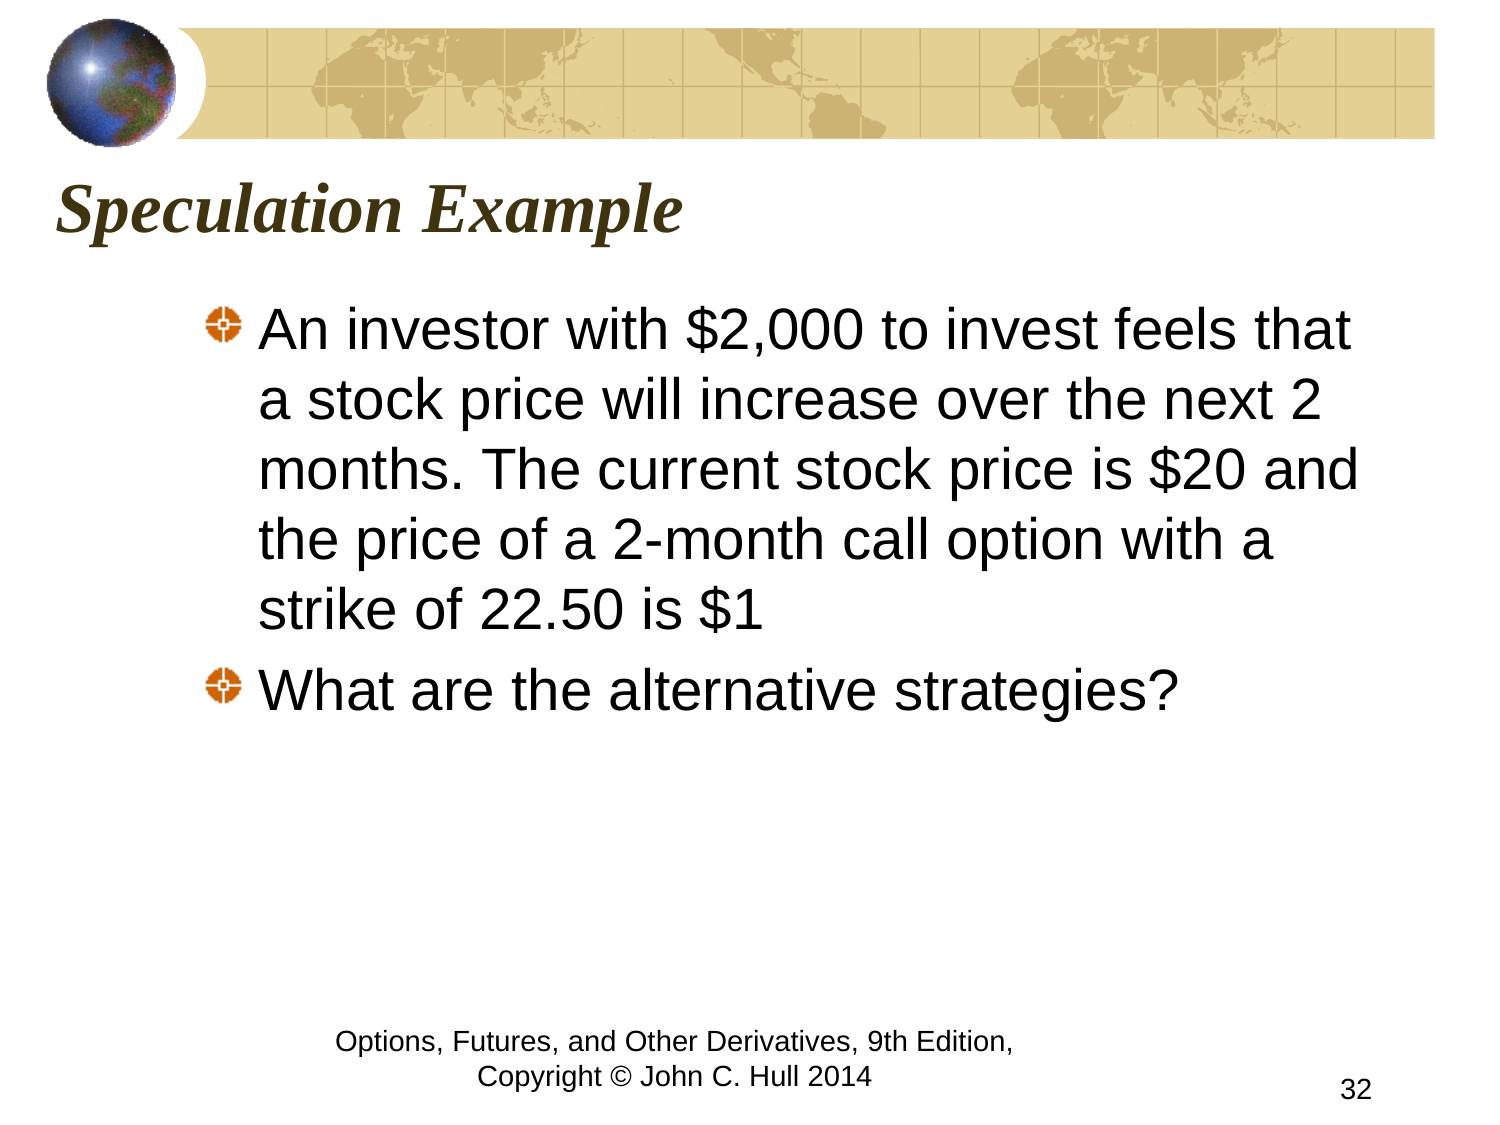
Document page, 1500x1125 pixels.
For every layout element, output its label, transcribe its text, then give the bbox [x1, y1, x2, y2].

title Speculation Example [40, 152, 1316, 341]
picture [202, 305, 244, 347]
picture [42, 14, 190, 151]
text_box [512, 1024, 988, 1100]
picture [202, 666, 244, 708]
footer Options, Futures, and Other Derivatives, 9th Edition, Copyright © John C. Hull 2014 [262, 1024, 1088, 1101]
text_box [112, 1024, 425, 1100]
slide_number 32 [1074, 1037, 1388, 1113]
list An investor with $2,000 to invest feels that a stock price will increase over the next 2 months. The current stock price is $20 and the price of a 2-month call option with a strike of 22.50 is $1 What are the alternative strategies? [187, 283, 1394, 957]
